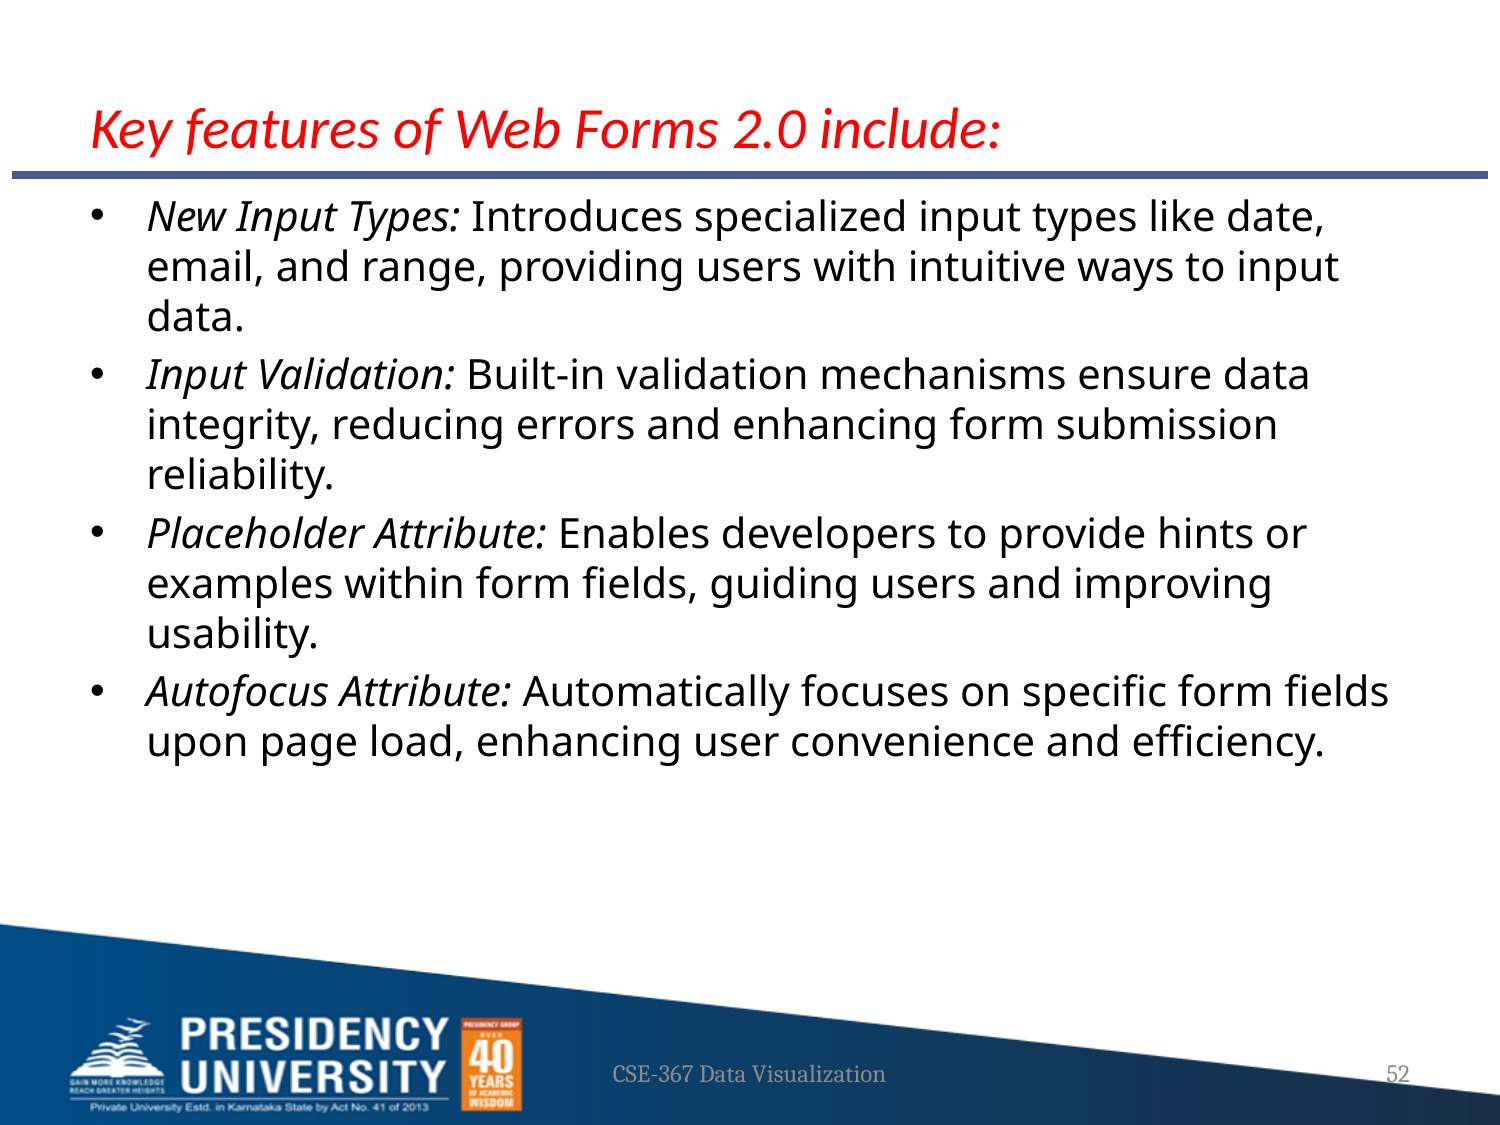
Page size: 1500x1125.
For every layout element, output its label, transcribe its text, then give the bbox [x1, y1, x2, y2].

footer CSE-367 Data Visualization [512, 1042, 988, 1103]
list New Input Types: Introduces specialized input types like date, email, and range, providing users with intuitive ways to input data. Input Validation: Built-in validation mechanisms ensure data integrity, reducing errors and enhancing form submission reliability. Placeholder Attribute: Enables developers to provide hints or examples within form fields, guiding users and improving usability. Autofocus Attribute: Automatically focuses on specific form fields upon page load, enhancing user convenience and efficiency. [75, 182, 1425, 950]
slide_number 52 [1074, 1042, 1425, 1103]
title Key features of Web Forms 2.0 include: [75, 50, 1425, 168]
picture [0, 921, 1500, 1125]
